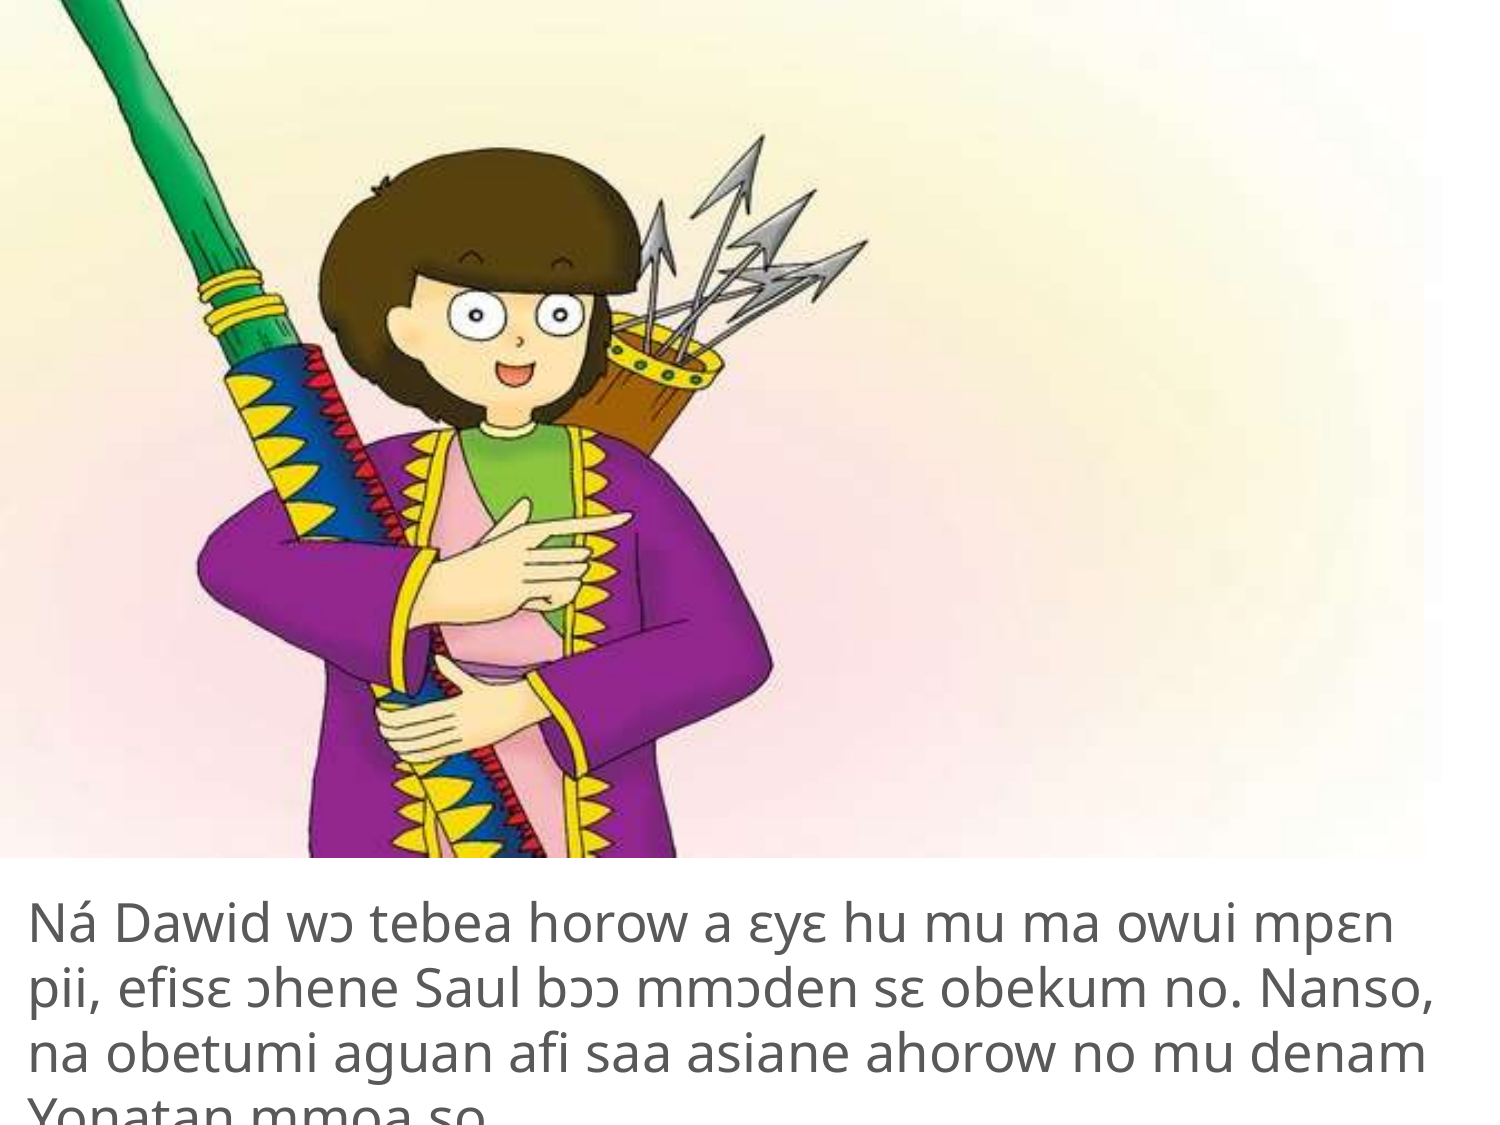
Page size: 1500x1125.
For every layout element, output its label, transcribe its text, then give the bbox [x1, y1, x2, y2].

text_box Ná Dawid wɔ tebea horow a ɛyɛ hu mu ma owui mpɛn pii, efisɛ ɔhene Saul bɔɔ mmɔden sɛ obekum no. Nanso, na obetumi aguan afi saa asiane ahorow no mu denam Yonatan mmoa so. [12, 881, 1498, 1125]
picture [0, 0, 1448, 858]
